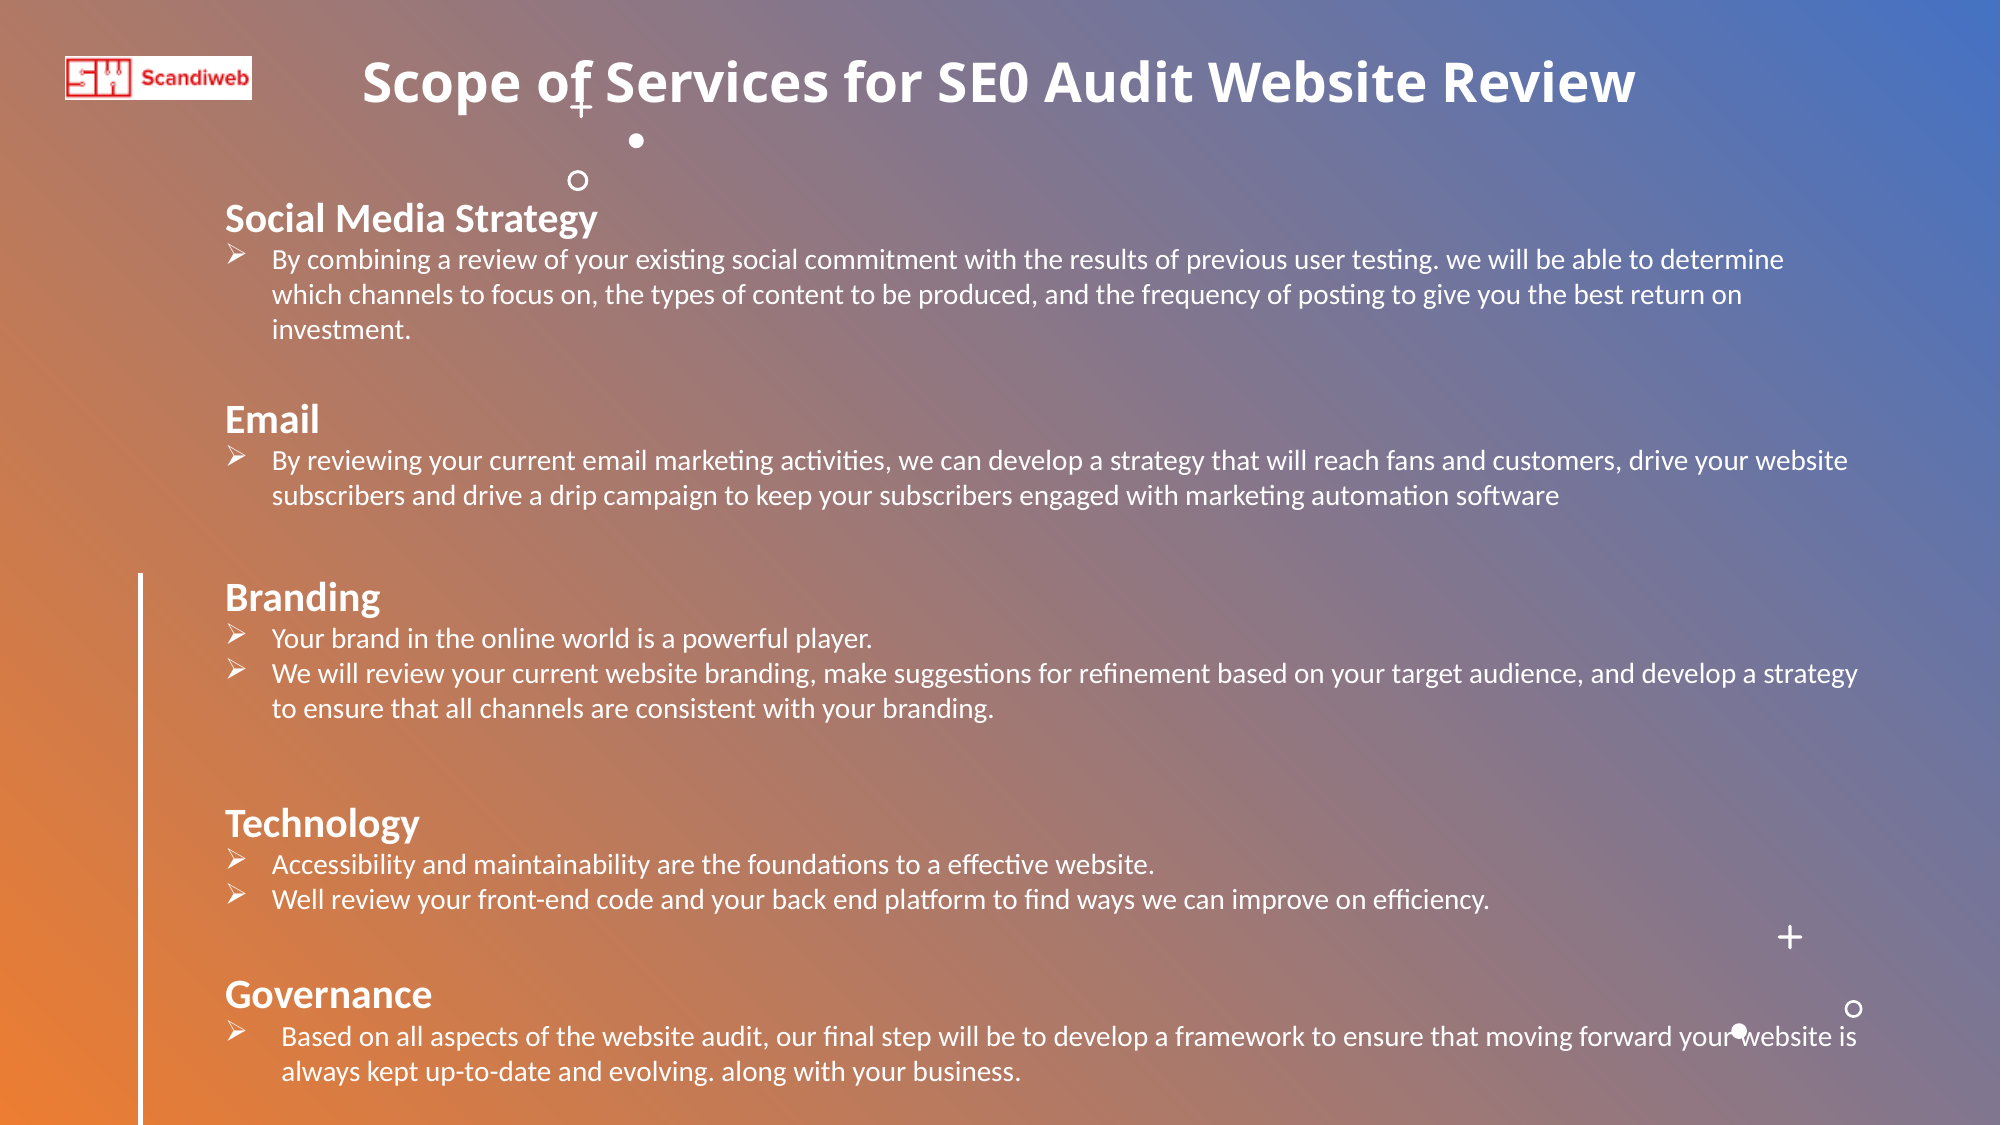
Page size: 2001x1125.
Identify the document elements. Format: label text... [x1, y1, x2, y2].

text_box Scope of Services for SE0 Audit Website Review [344, 47, 1655, 181]
text_box [0, 0, 2000, 1125]
text_box Email By reviewing your current email marketing activities, we can develop a strategy that will reach fans and customers, drive your website subscribers and drive a drip campaign to keep your subscribers engaged with marketing automation software [210, 384, 1875, 519]
text_box Technology Accessibility and maintainability are the foundations to a effective website. Well review your front-end code and your back end platform to find ways we can improve on efficiency. [210, 787, 1875, 923]
picture [65, 56, 252, 100]
text_box Social Media Strategy By combining a review of your existing social commitment with the results of previous user testing. we will be able to determine which channels to focus on, the types of content to be produced, and the frequency of posting to give you the best return on investment. [210, 183, 1875, 353]
text_box Governance Based on all aspects of the website audit, our final step will be to develop a framework to ensure that moving forward your website is always kept up-to-date and evolving. along with your business. [210, 959, 1875, 1095]
text_box Branding Your brand in the online world is a powerful player. We will review your current website branding, make suggestions for refinement based on your target audience, and develop a strategy to ensure that all channels are consistent with your branding. [210, 562, 1875, 733]
text_box [1777, 924, 1803, 950]
